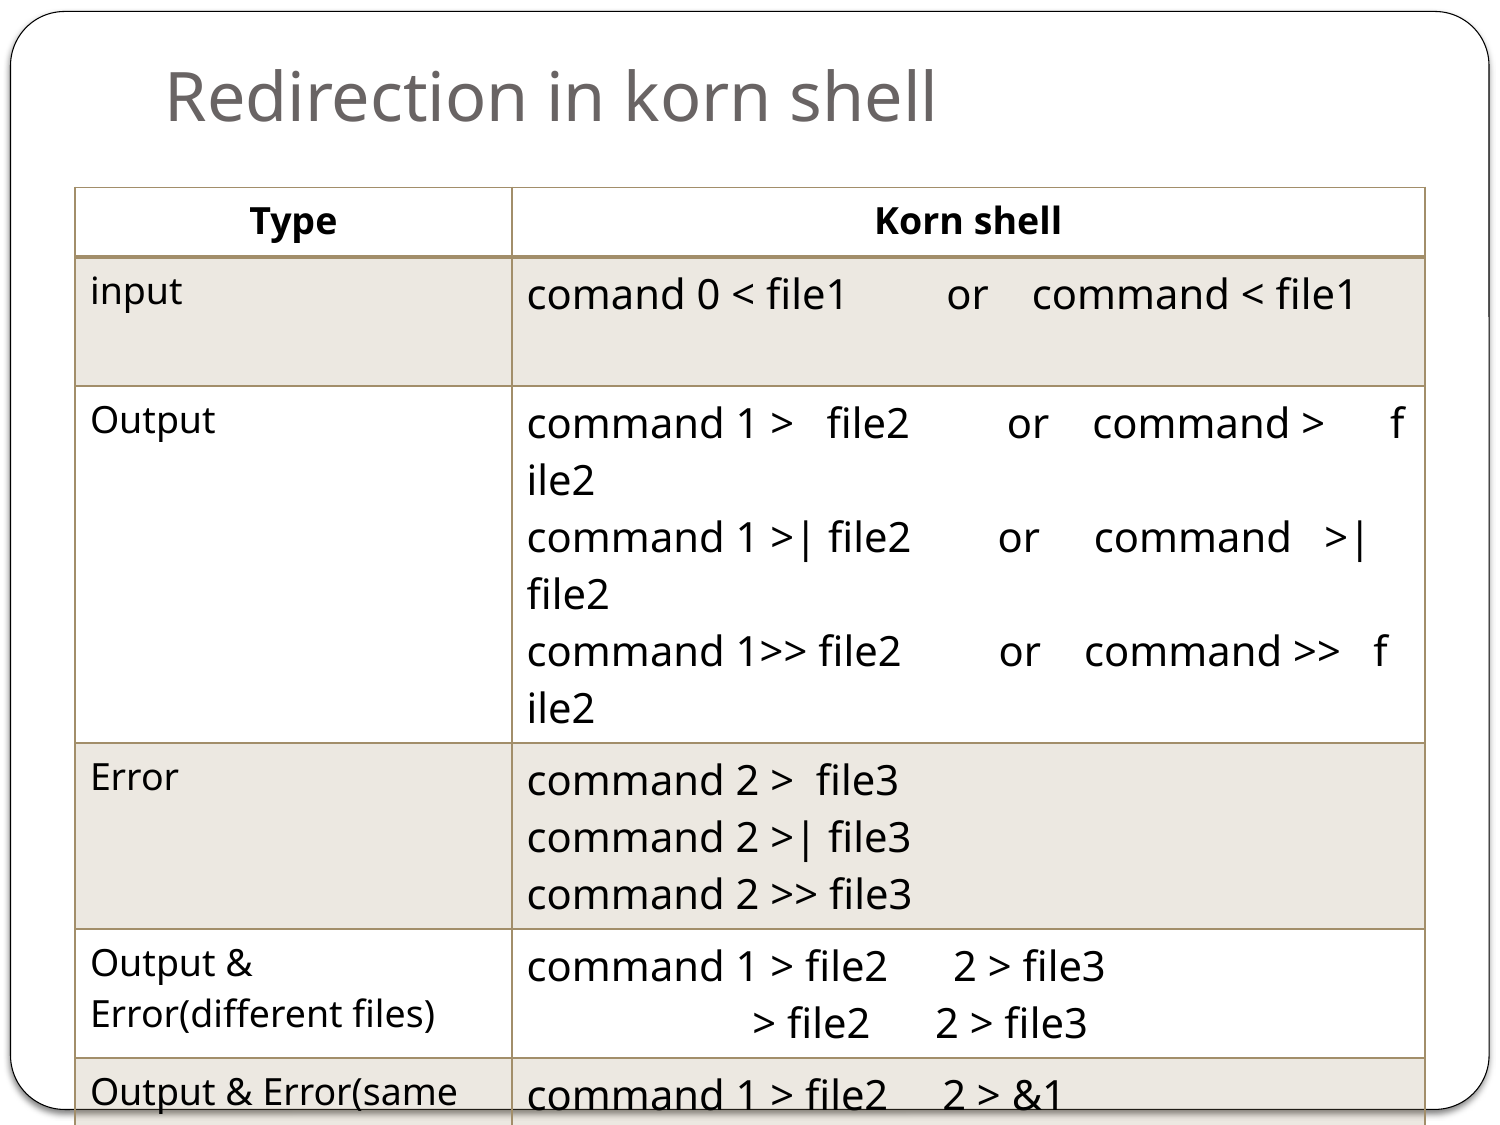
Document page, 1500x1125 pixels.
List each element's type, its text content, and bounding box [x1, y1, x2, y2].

table_cell command 1 > file2 or command > f ile2 command 1 >| file2 or command >| file2 command 1>> file2 or command >> f ile2 [513, 387, 1424, 742]
title Redirection in korn shell [150, 45, 1425, 150]
table_header Korn shell [513, 188, 1424, 255]
table_cell command 1 > file2 2 > file3 > file2 2 > file3 [513, 930, 1424, 1057]
table_cell command 2 > file3 command 2 >| file3 command 2 >> file3 [513, 744, 1424, 928]
table_cell comand 0 < file1 or command < file1 [513, 259, 1424, 385]
table_cell command 1 > file2 2 > &1 command > file2 2 > &1 command 1 >| file2 2 > &1 [513, 1059, 1424, 1125]
table_cell Error [76, 744, 511, 928]
table_cell Output & Error(same file) [76, 1059, 511, 1125]
table_cell input [76, 259, 511, 385]
table_header Type [76, 188, 511, 255]
table_cell Output & Error(different files) [76, 930, 511, 1057]
table_cell Output [76, 387, 511, 742]
